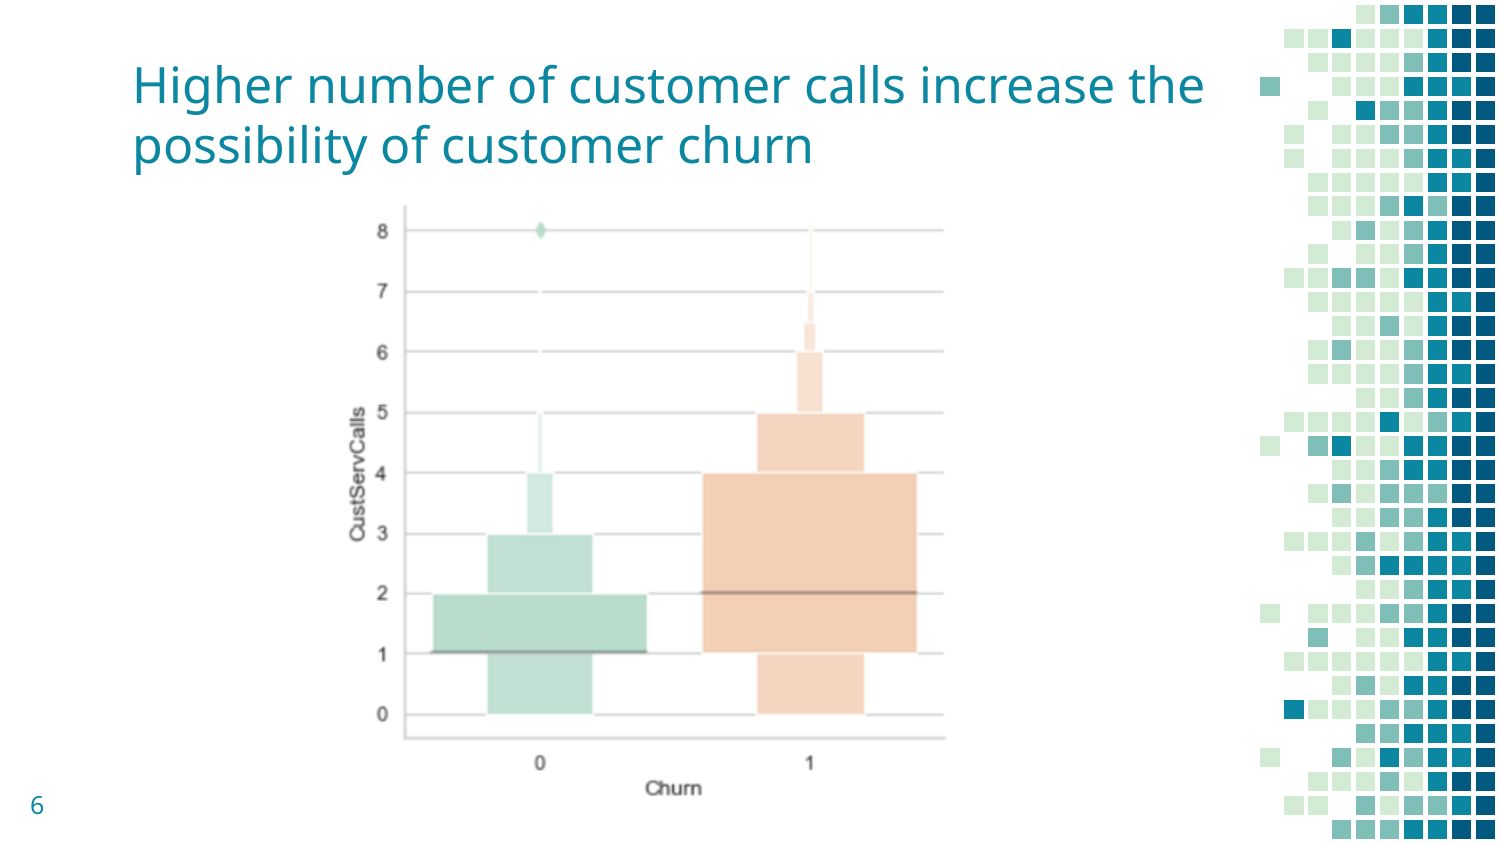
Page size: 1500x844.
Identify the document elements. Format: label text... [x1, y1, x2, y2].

slide_number 6 [15, 774, 105, 839]
title Higher number of customer calls increase the possibility of customer churn [117, 59, 1227, 189]
picture [320, 188, 997, 810]
